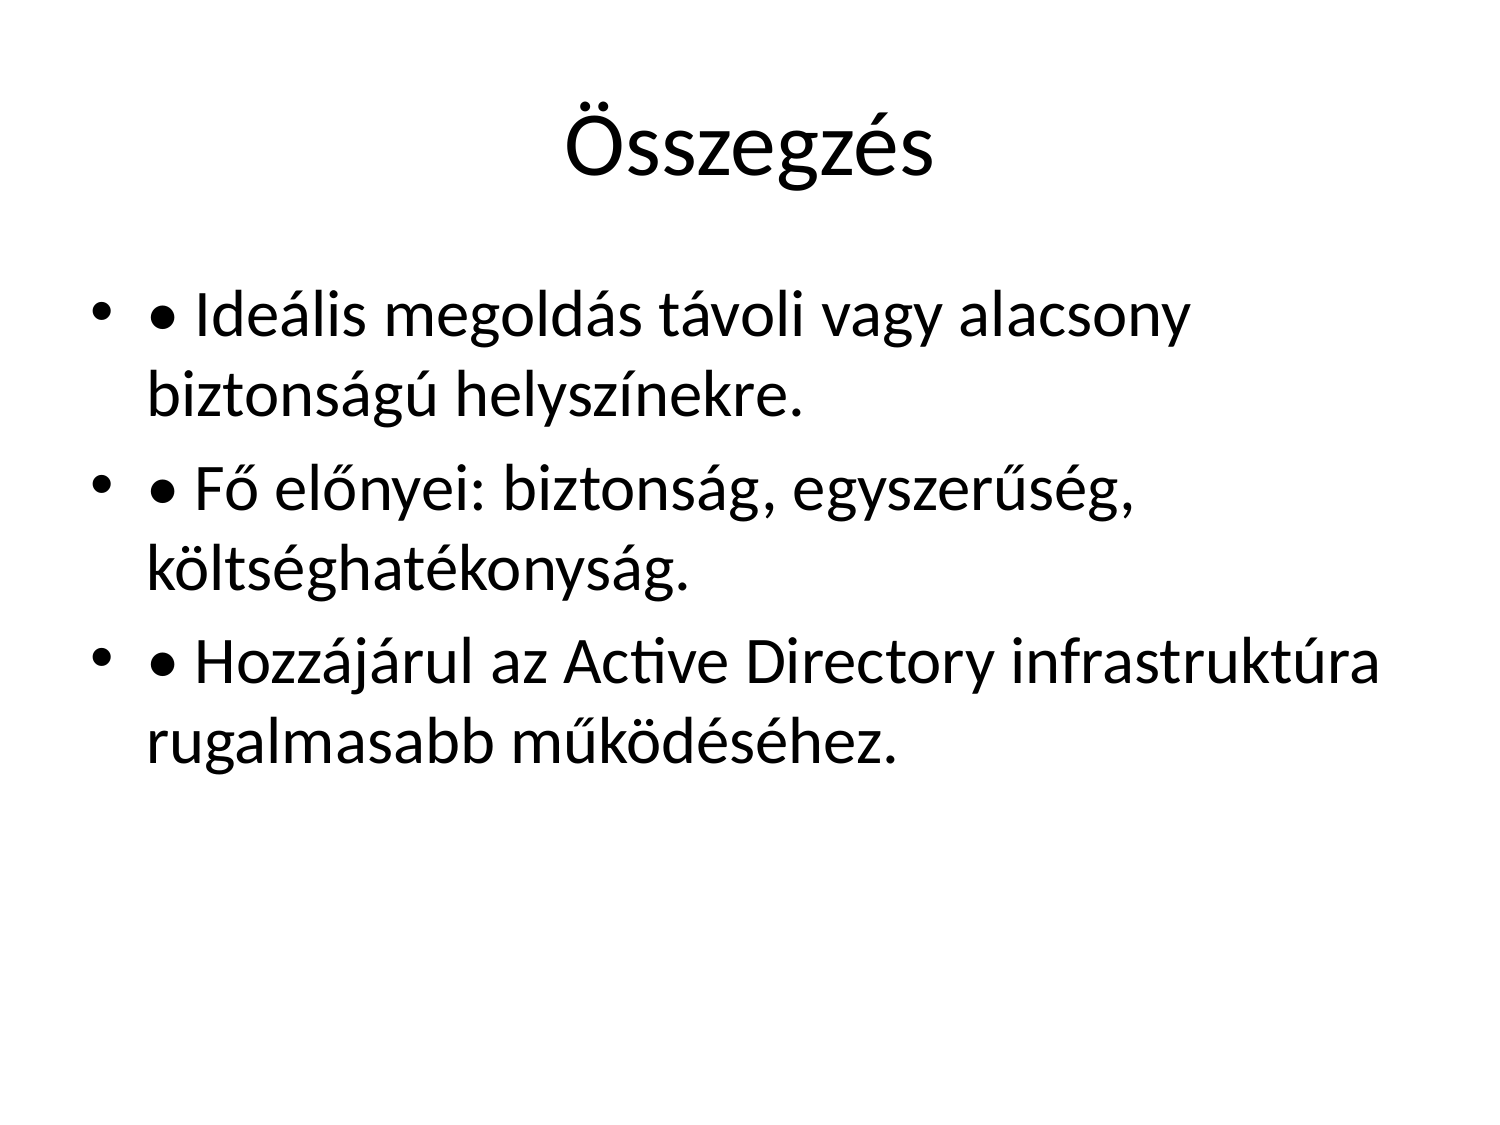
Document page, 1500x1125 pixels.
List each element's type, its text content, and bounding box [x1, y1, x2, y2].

list • Ideális megoldás távoli vagy alacsony biztonságú helyszínekre. • Fő előnyei: biztonság, egyszerűség, költséghatékonyság. • Hozzájárul az Active Directory infrastruktúra rugalmasabb működéséhez. [75, 262, 1425, 1005]
title Összegzés [75, 45, 1425, 233]
